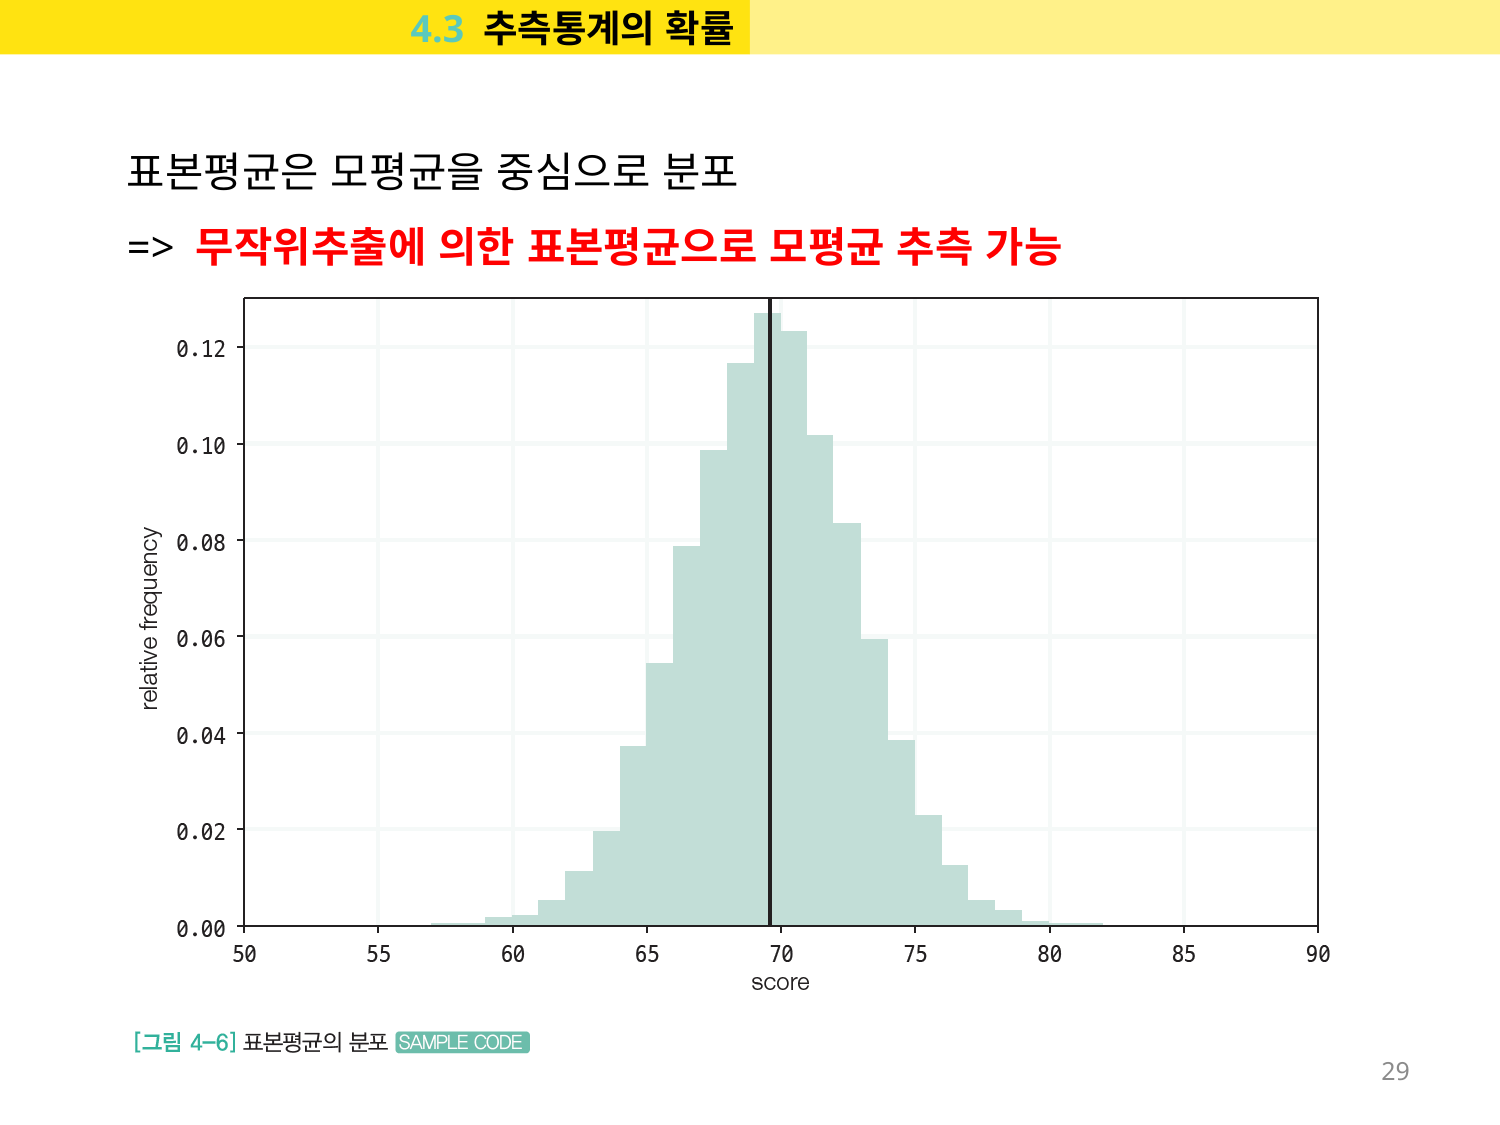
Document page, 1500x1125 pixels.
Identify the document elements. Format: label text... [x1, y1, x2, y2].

text_box 표본평균은 모평균을 중심으로 분포 => 무작위추출에 의한 표본평균으로 모평균 추측 가능 [112, 113, 1484, 279]
picture [108, 272, 1347, 1064]
slide_number 29 [1074, 1042, 1425, 1103]
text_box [0, 0, 1500, 55]
